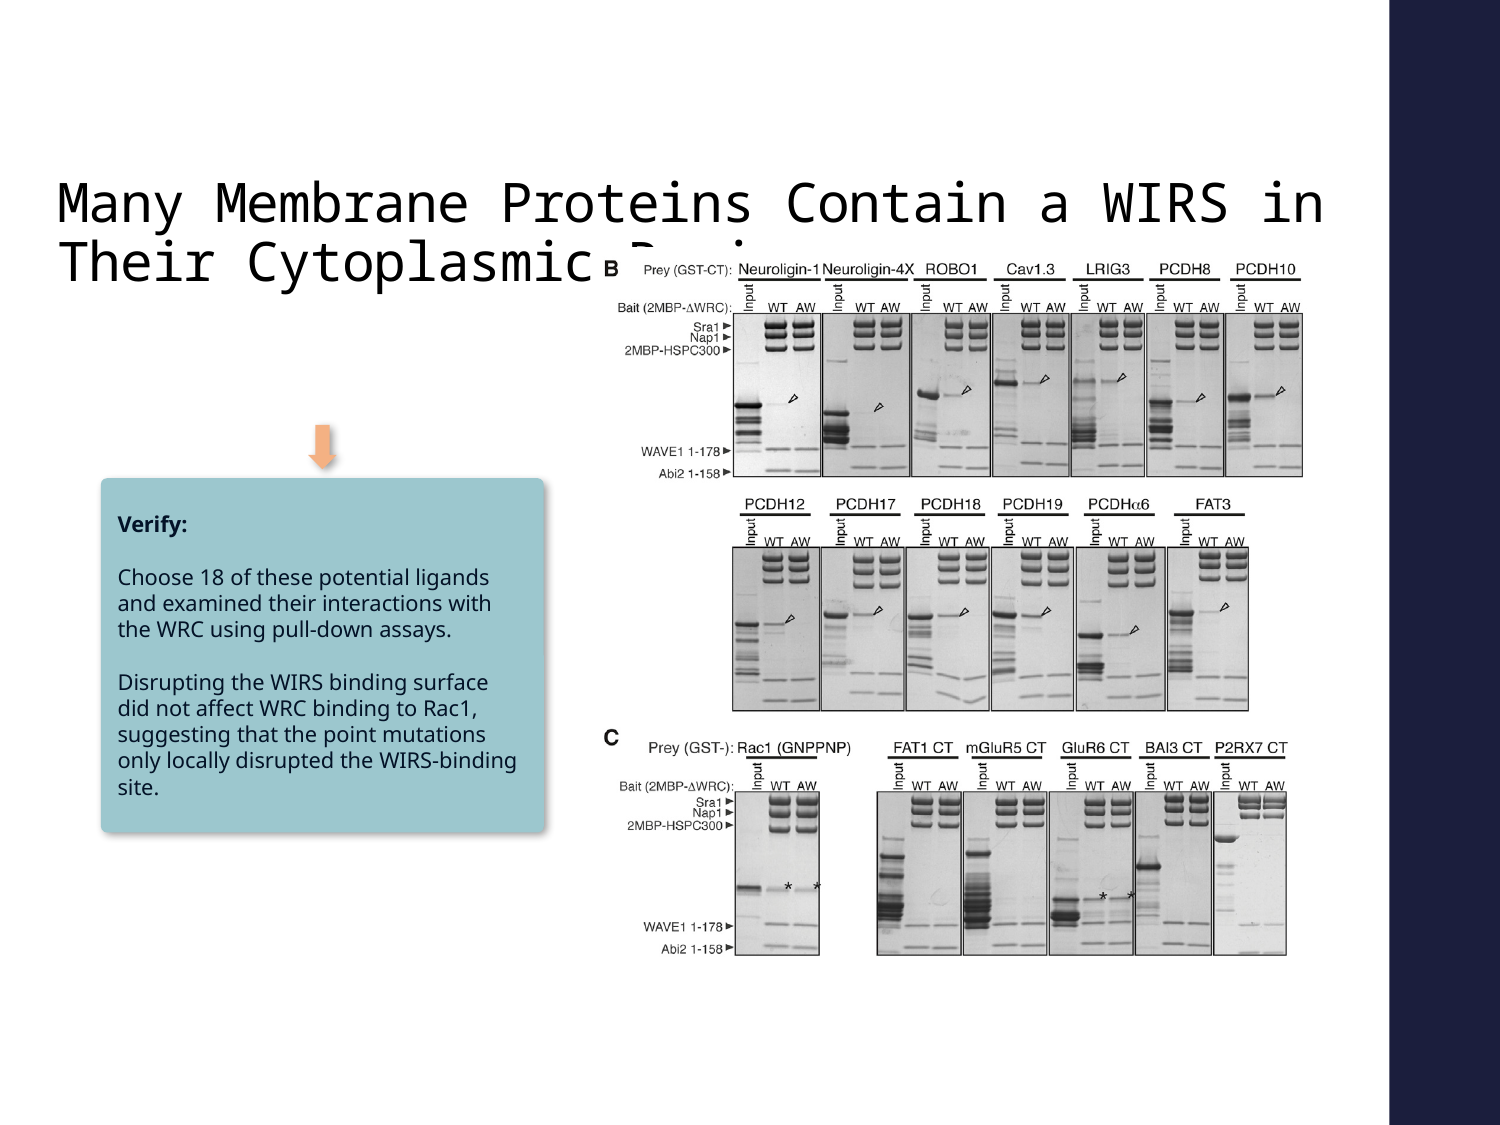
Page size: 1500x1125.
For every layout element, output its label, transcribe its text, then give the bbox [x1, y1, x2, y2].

picture [602, 247, 1385, 957]
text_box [100, 424, 544, 833]
title Many Membrane Proteins Contain a WIRS in Their Cytoplasmic Regions [42, 168, 1371, 302]
